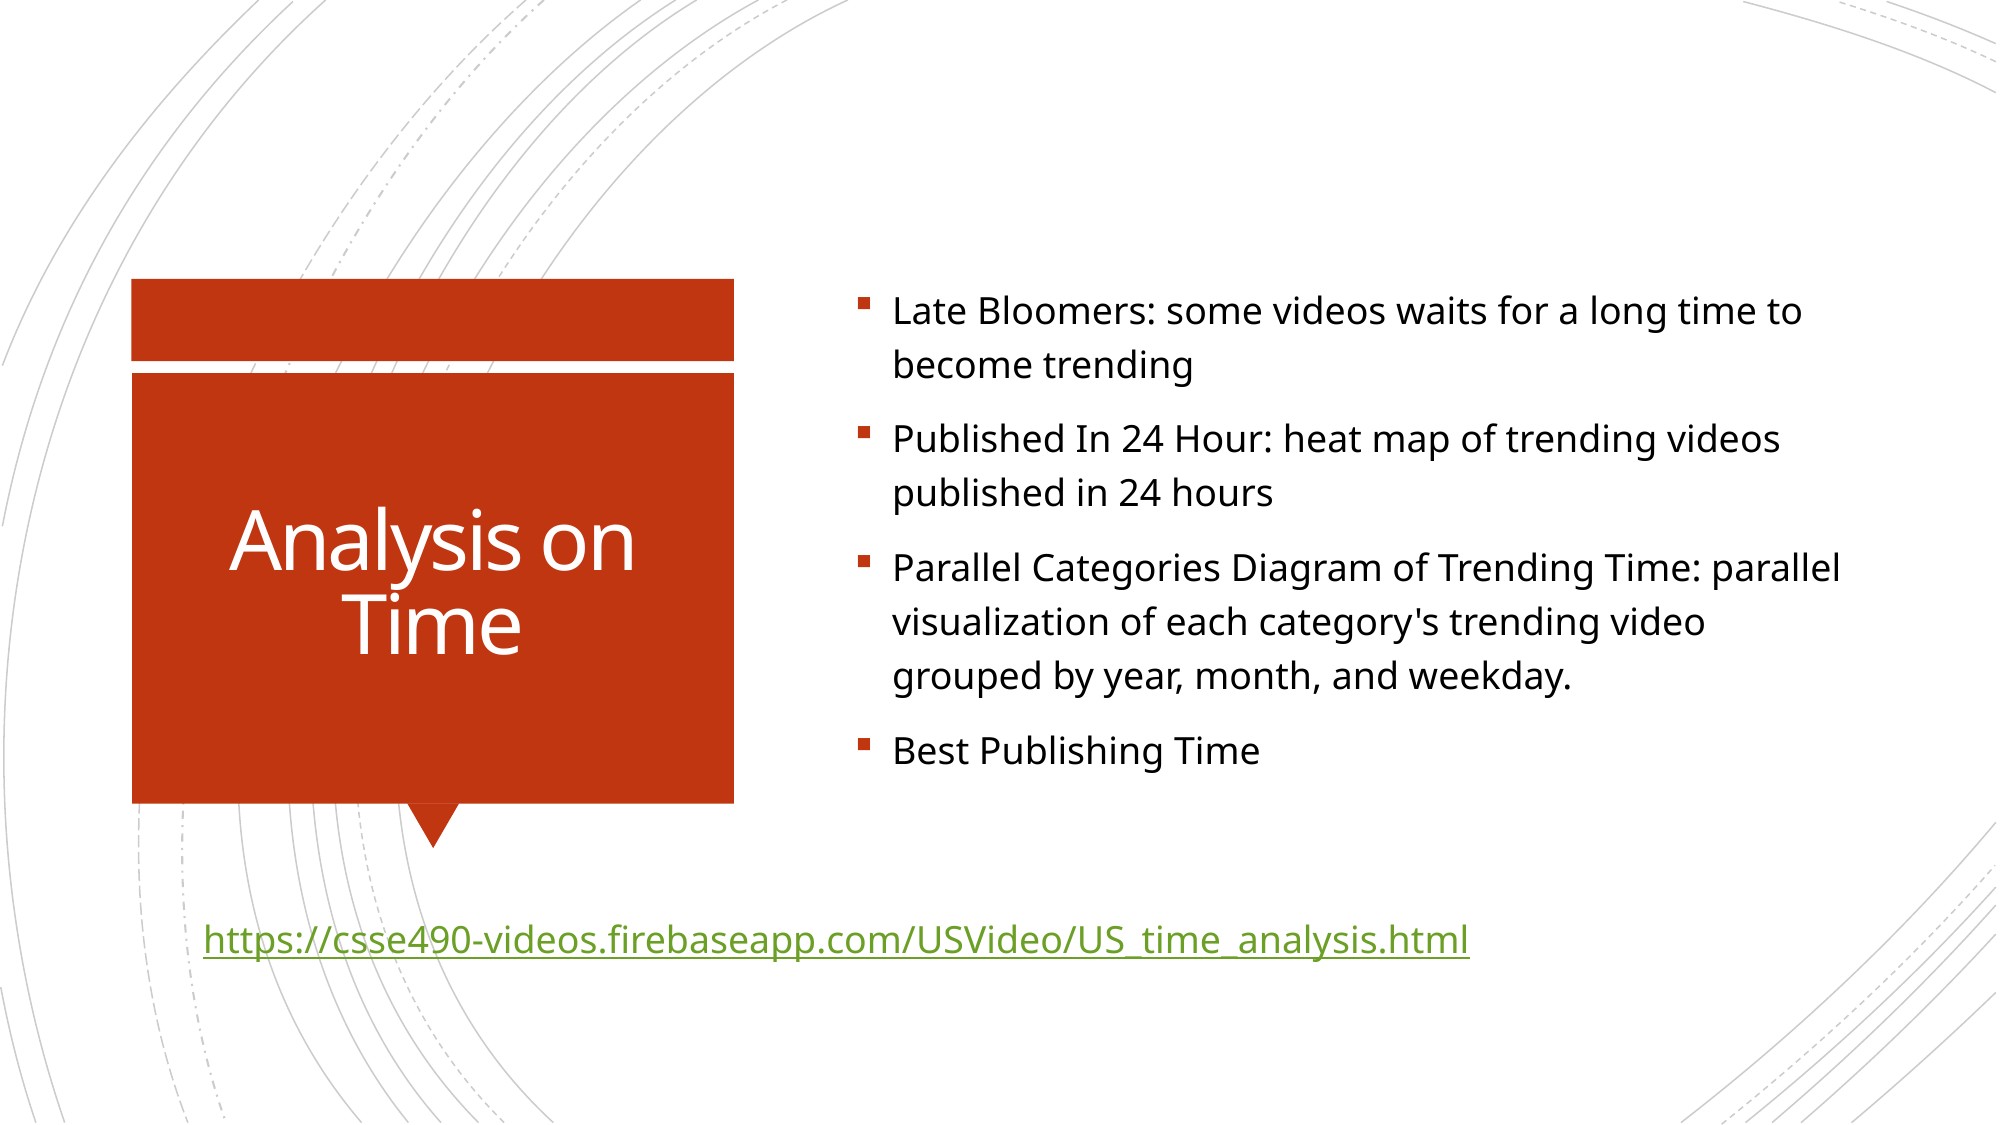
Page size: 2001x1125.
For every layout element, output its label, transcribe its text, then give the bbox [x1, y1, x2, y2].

list Late Bloomers: some videos waits for a long time to become trending Published In 24 Hour: heat map of trending videos published in 24 hours Parallel Categories Diagram of Trending Time: parallel visualization of each category's trending video grouped by year, month, and weekday. Best Publishing Time [839, 131, 1871, 993]
text_box https://csse490-videos.firebaseapp.com/USVideo/US_time_analysis.html [188, 908, 1629, 975]
title Analysis on Time [145, 385, 720, 789]
